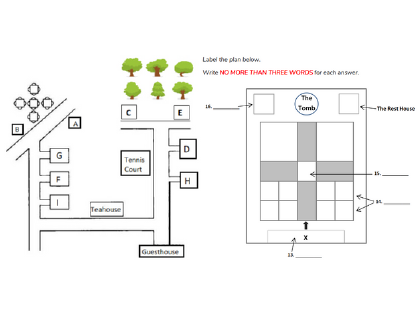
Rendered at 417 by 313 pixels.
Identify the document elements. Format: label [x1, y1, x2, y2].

picture [0, 51, 417, 261]
